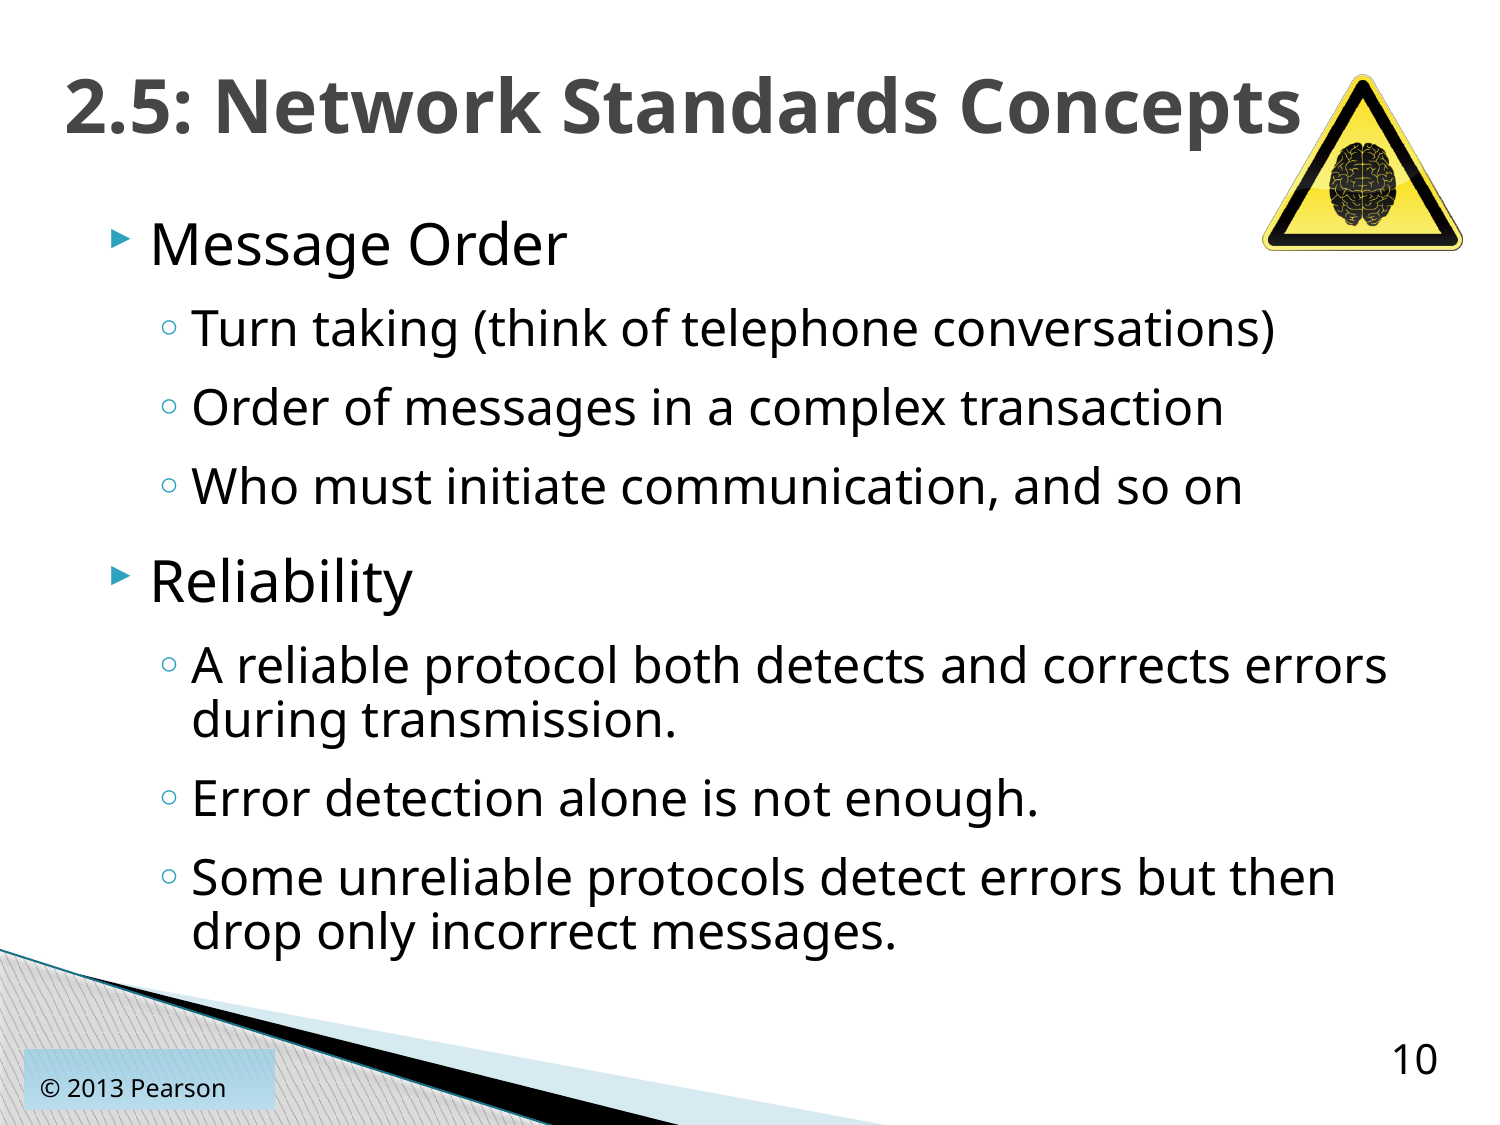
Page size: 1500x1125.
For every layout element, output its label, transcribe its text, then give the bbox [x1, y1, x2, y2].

title 2.5: Network Standards Concepts [50, 45, 1400, 163]
slide_number 10 [1312, 1037, 1454, 1098]
list Message Order Turn taking (think of telephone conversations) Order of messages in a complex transaction Who must initiate communication, and so on Reliability A reliable protocol both detects and corrects errors during transmission. Error detection alone is not enough. Some unreliable protocols detect errors but then drop only incorrect messages. [74, 207, 1426, 1026]
picture [1262, 74, 1463, 252]
footer © 2013 Pearson [24, 1050, 275, 1110]
